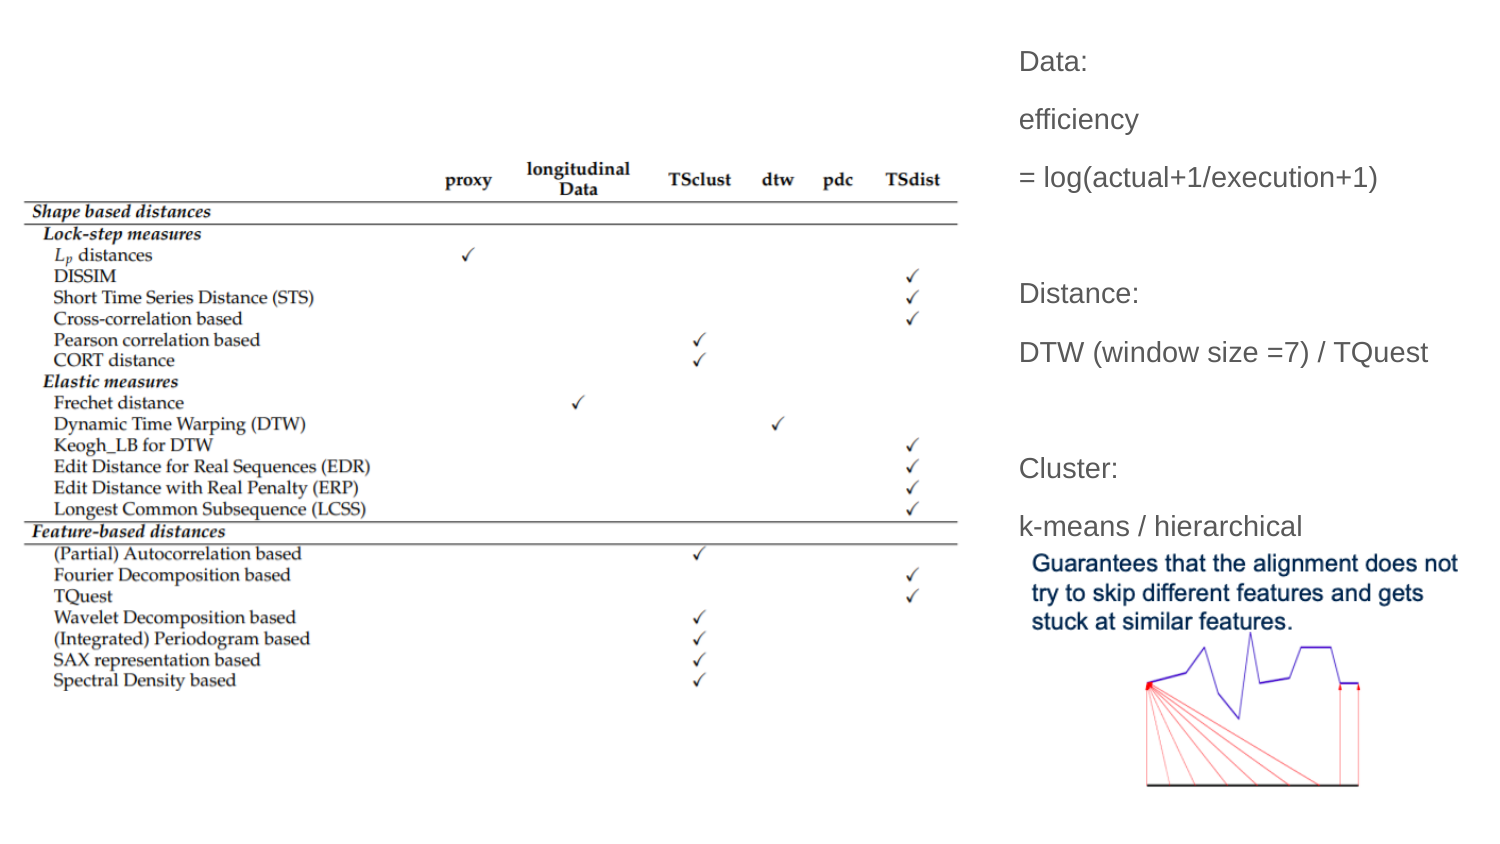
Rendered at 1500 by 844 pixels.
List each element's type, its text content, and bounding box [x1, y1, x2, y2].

list Data: efficiency = log(actual+1/execution+1) Distance: DTW (window size =7) / TQuest Cluster: k-means / hierarchical [1003, 26, 1500, 559]
picture [0, 144, 972, 691]
picture [1029, 543, 1475, 803]
